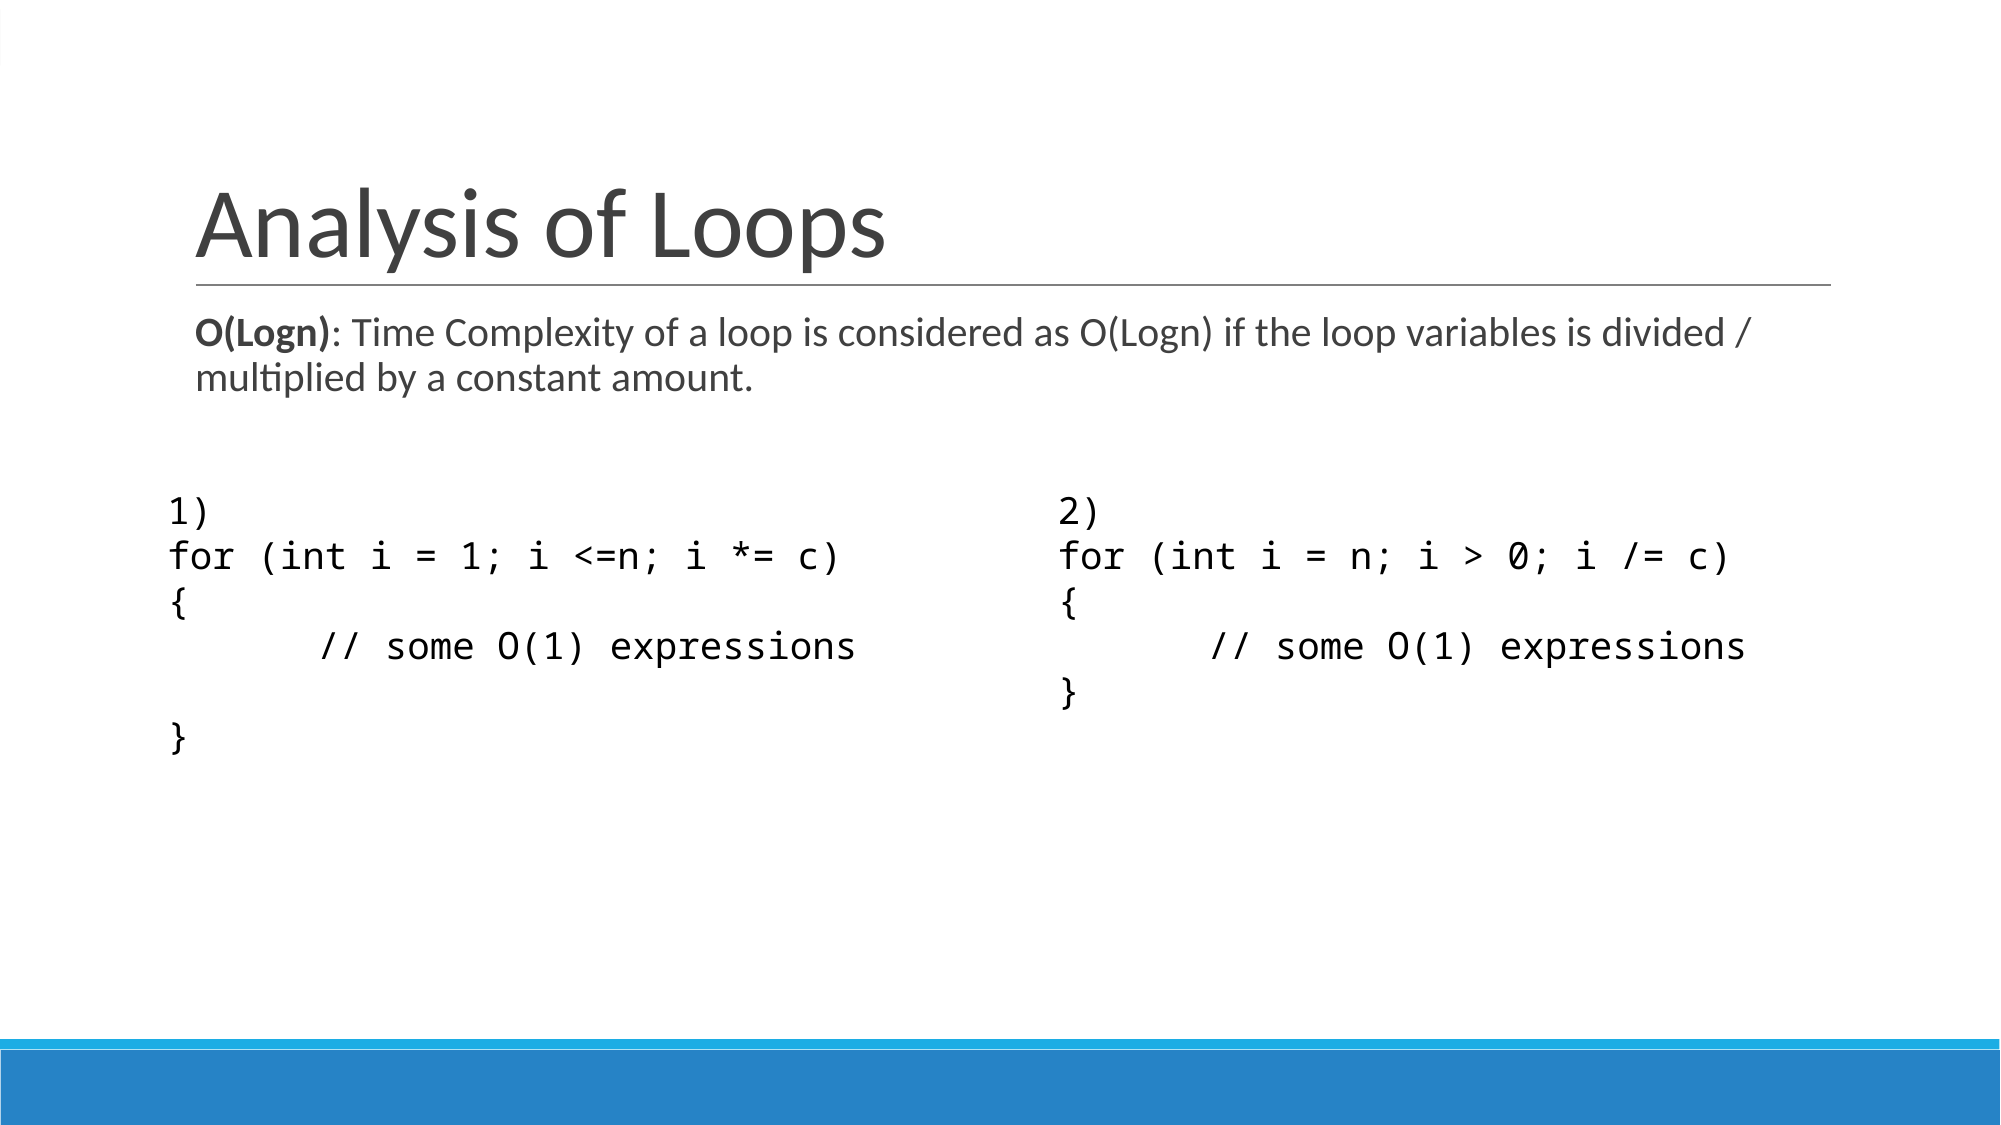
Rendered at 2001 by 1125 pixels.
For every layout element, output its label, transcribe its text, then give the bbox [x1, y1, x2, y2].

text_box 1) for (int i = 1; i <=n; i *= c) { // some O(1) expressions } [152, 479, 903, 855]
text_box Analysis of Loops [180, 47, 1830, 285]
text_box O(Logn): Time Complexity of a loop is considered as O(Logn) if the loop variables is divided / multiplied by a constant amount. [180, 302, 1830, 963]
text_box 2) for (int i = n; i > 0; i /= c) { // some O(1) expressions } [1042, 479, 1793, 747]
